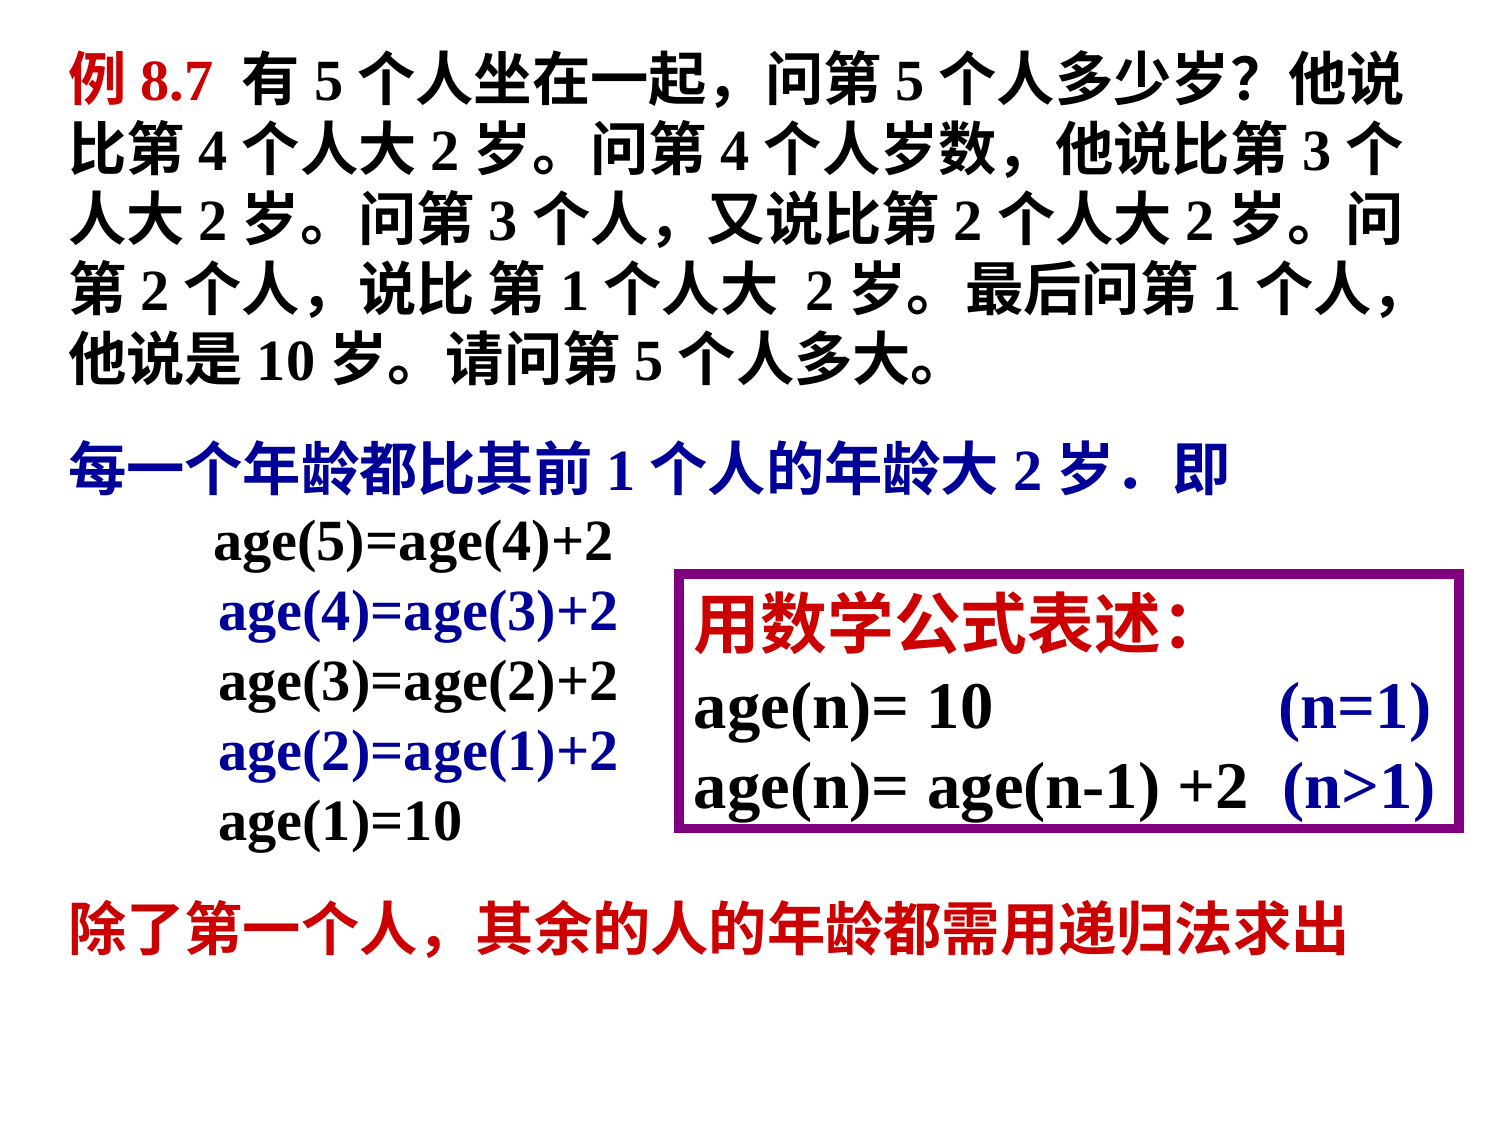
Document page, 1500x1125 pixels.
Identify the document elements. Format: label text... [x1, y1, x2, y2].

text_box 用数学公式表述： age(n)= 10 (n=1) age(n)= age(n-1) +2 (n>1) [679, 574, 1459, 829]
text_box 例8.7 有5个人坐在一起，问第5个人多少岁？他说比第4个人大2岁。问第4个人岁数，他说比第3个人大2岁。问第3个人，又说比第2个人大2岁。问第2个人，说比 第1个人大 2岁。最后问第1个人，他说是10岁。请问第5个人多大。 每一个年龄都比其前1个人的年龄大2岁．即 age(5)=age(4)+2 age(4)=age(3)+2 age(3)=age(2)+2 age(2)=age(1)+2 age(1)=10 除了第一个人，其余的人的年龄都需用递归法求出 [53, 34, 1459, 970]
